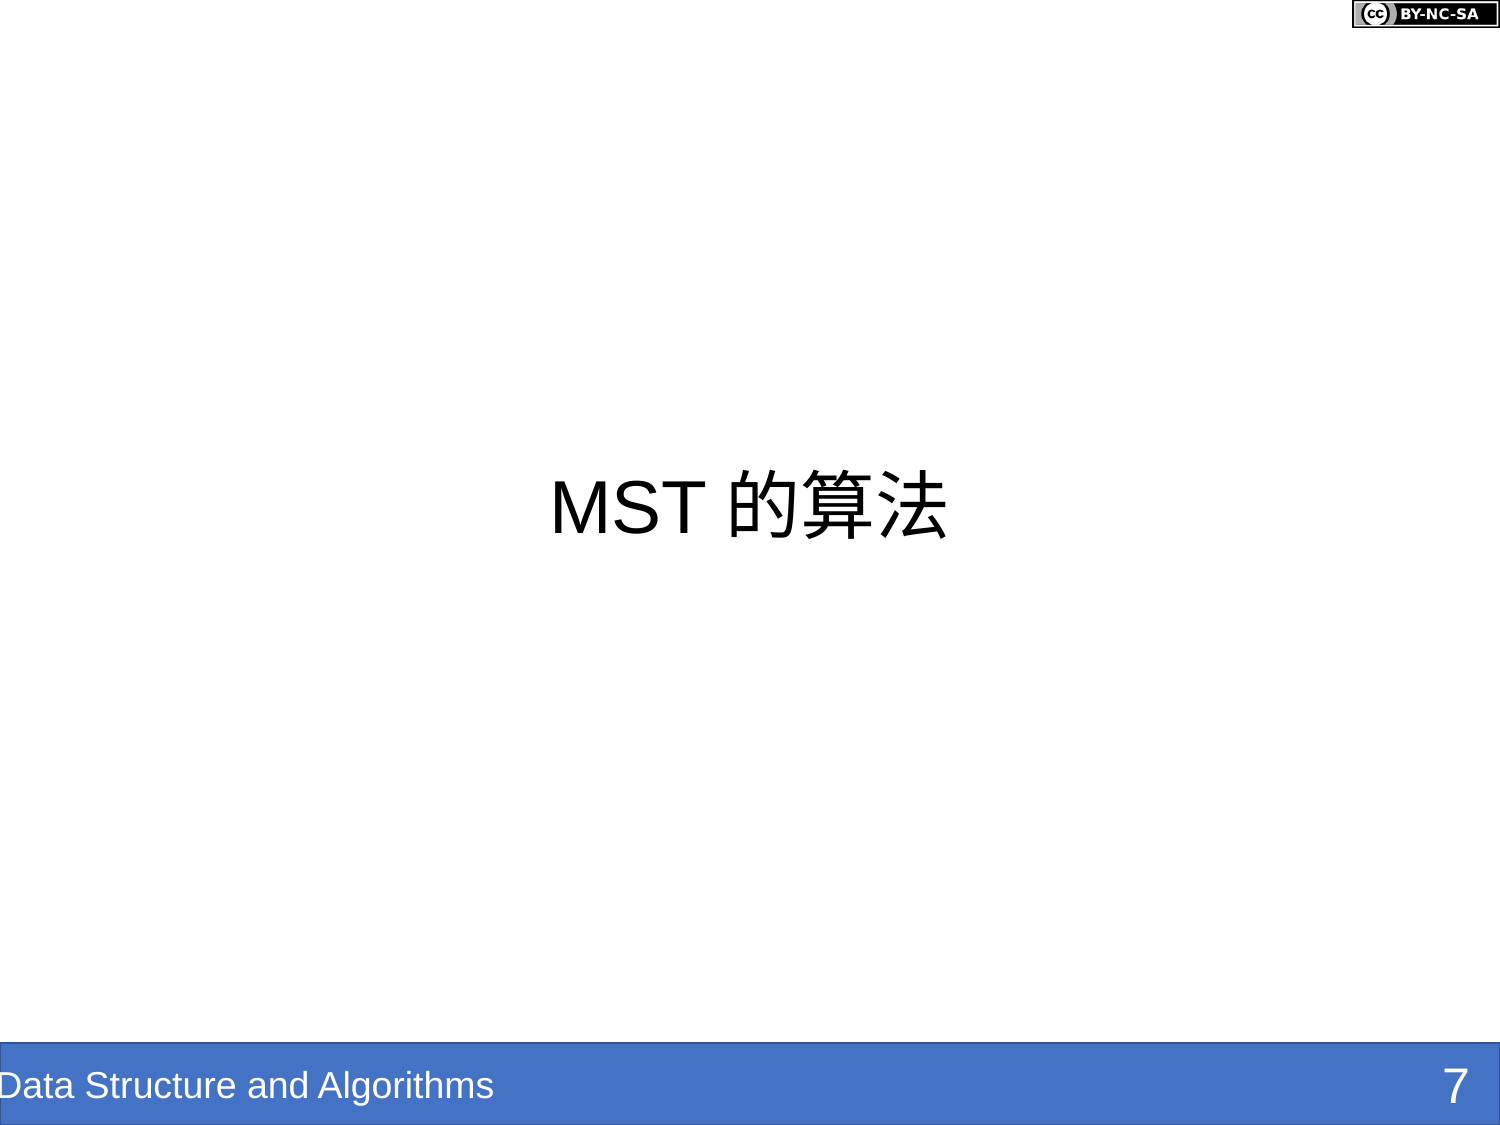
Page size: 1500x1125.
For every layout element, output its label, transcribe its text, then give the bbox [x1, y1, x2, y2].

title MST的算法 [103, 453, 1397, 565]
slide_number 7 [1147, 1054, 1485, 1114]
picture [1352, 0, 1500, 28]
